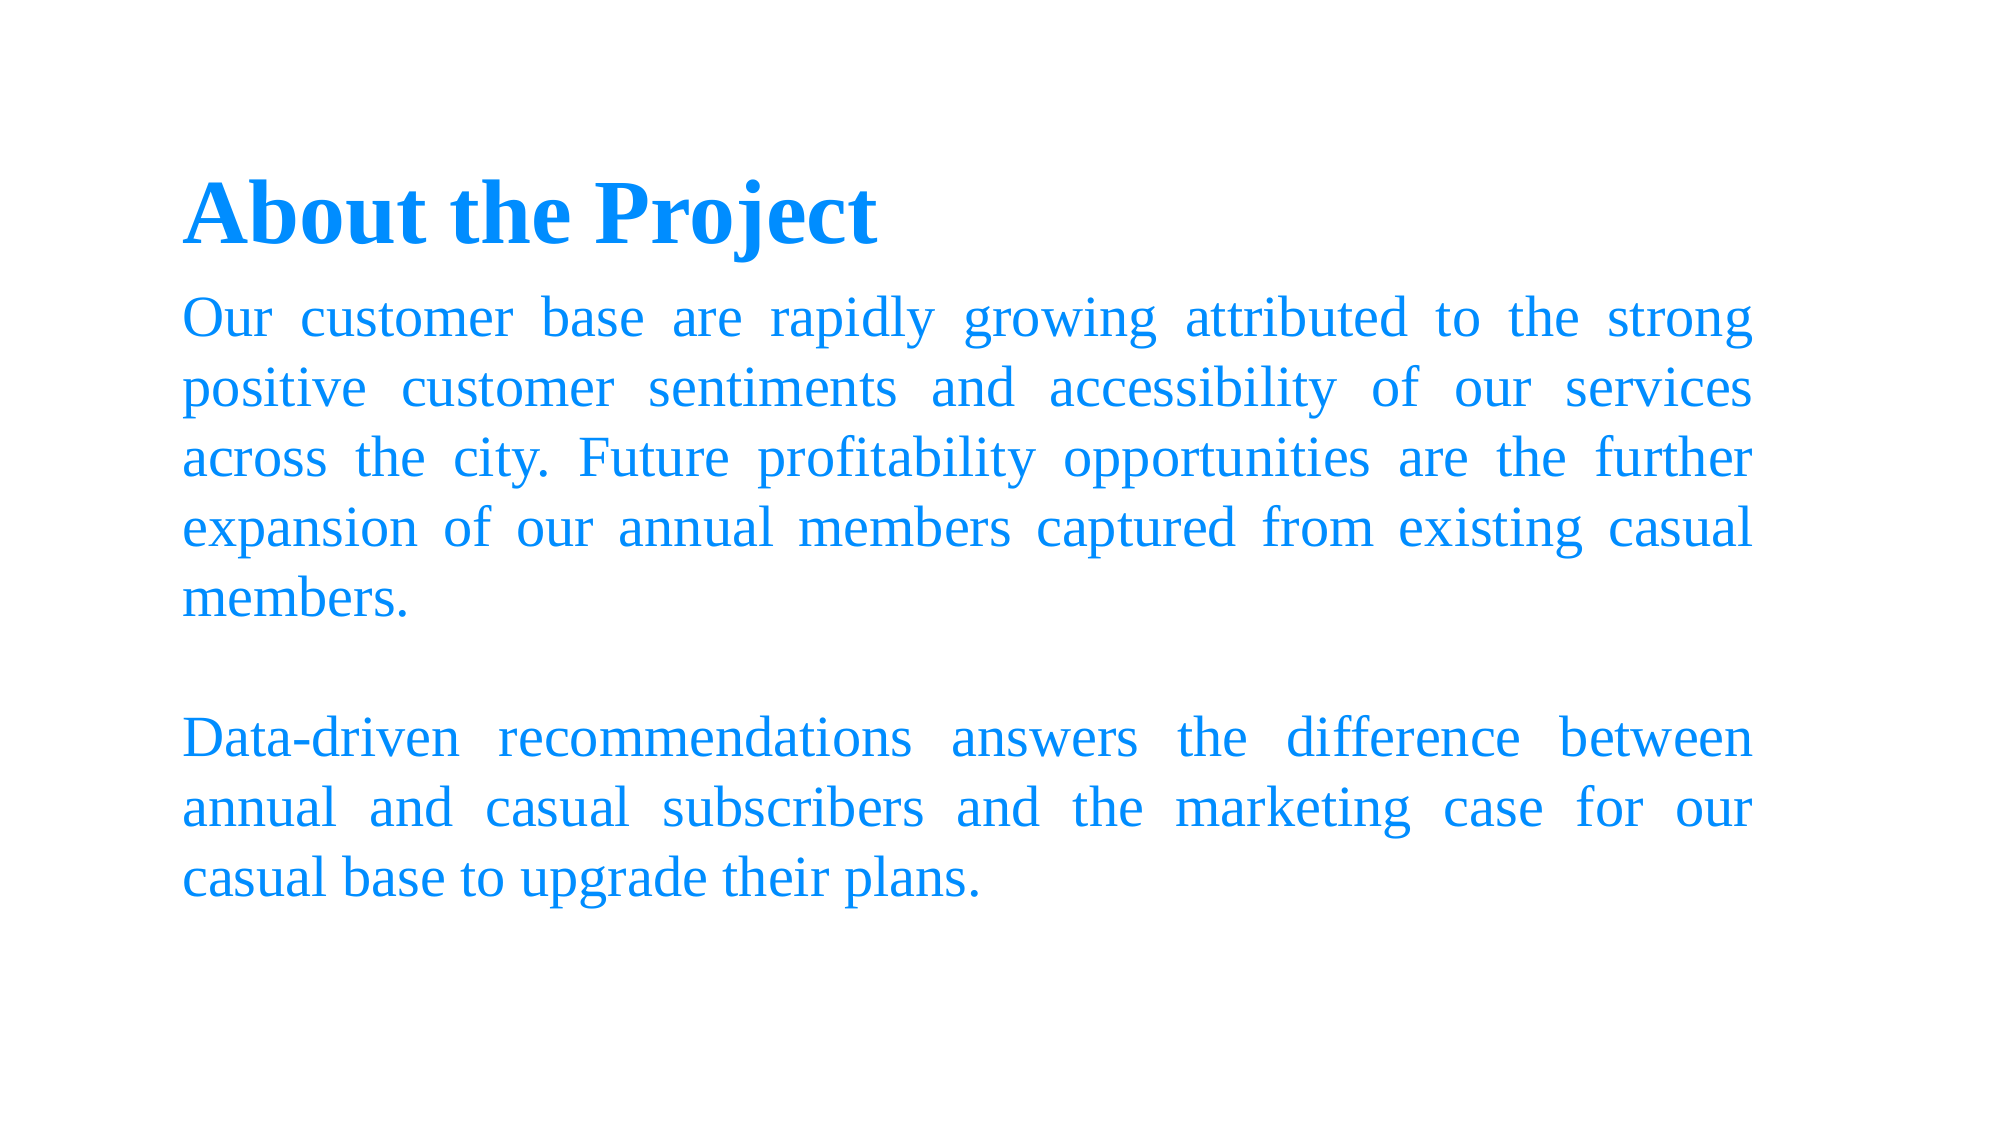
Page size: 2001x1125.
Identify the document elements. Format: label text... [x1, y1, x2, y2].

text_box About the Project [167, 144, 917, 270]
text_box Our customer base are rapidly growing attributed to the strong positive customer sentiments and accessibility of our services across the city. Future profitability opportunities are the further expansion of our annual members captured from existing casual members. Data-driven recommendations answers the difference between annual and casual subscribers and the marketing case for our casual base to upgrade their plans. [167, 270, 1770, 916]
